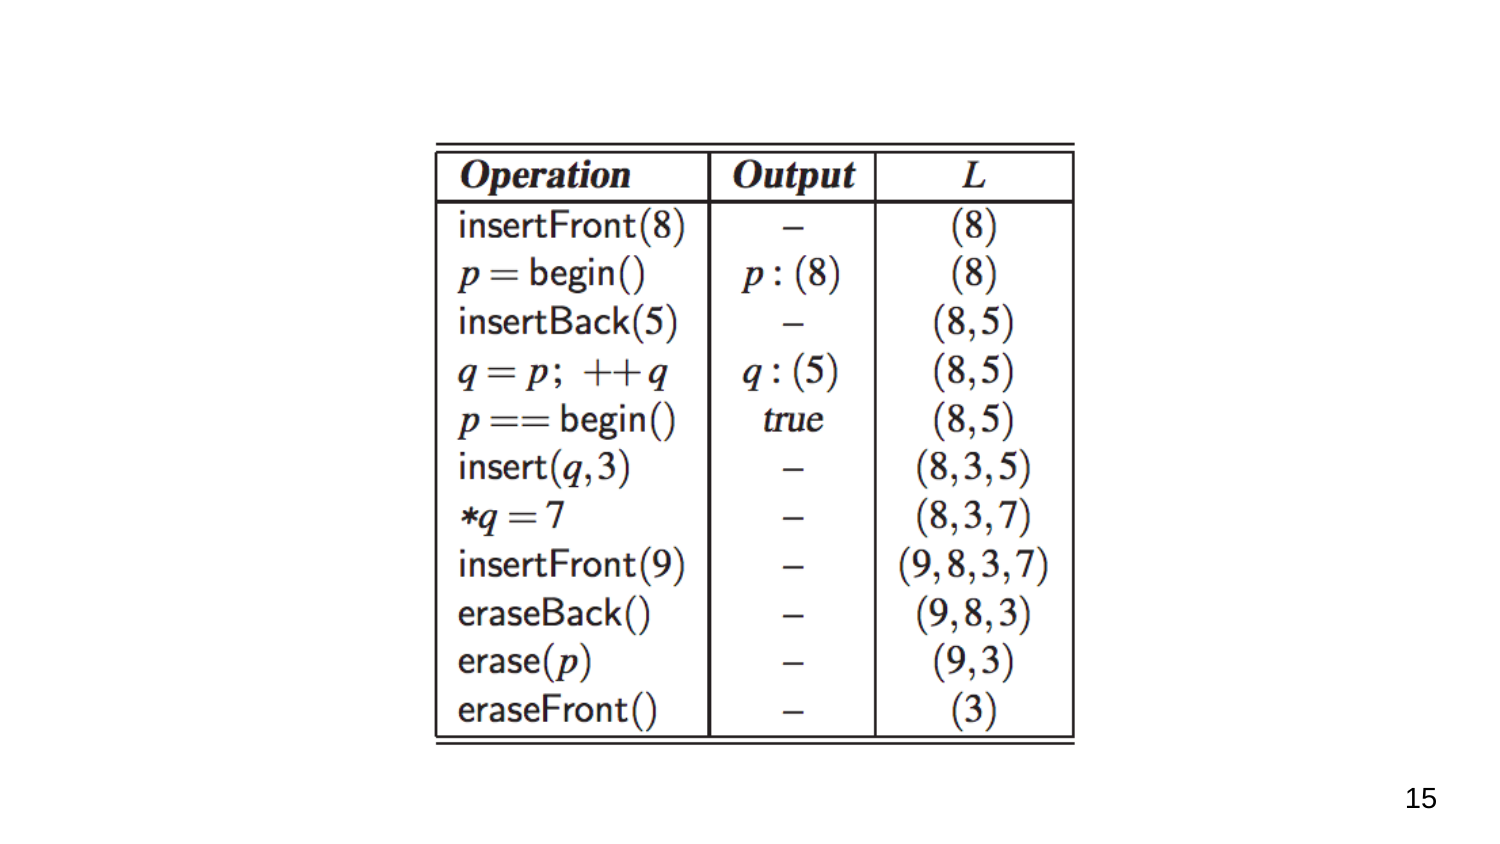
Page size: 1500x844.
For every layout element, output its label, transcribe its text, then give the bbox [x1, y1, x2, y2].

slide_number ‹#› [1389, 764, 1480, 830]
picture [405, 128, 1102, 764]
